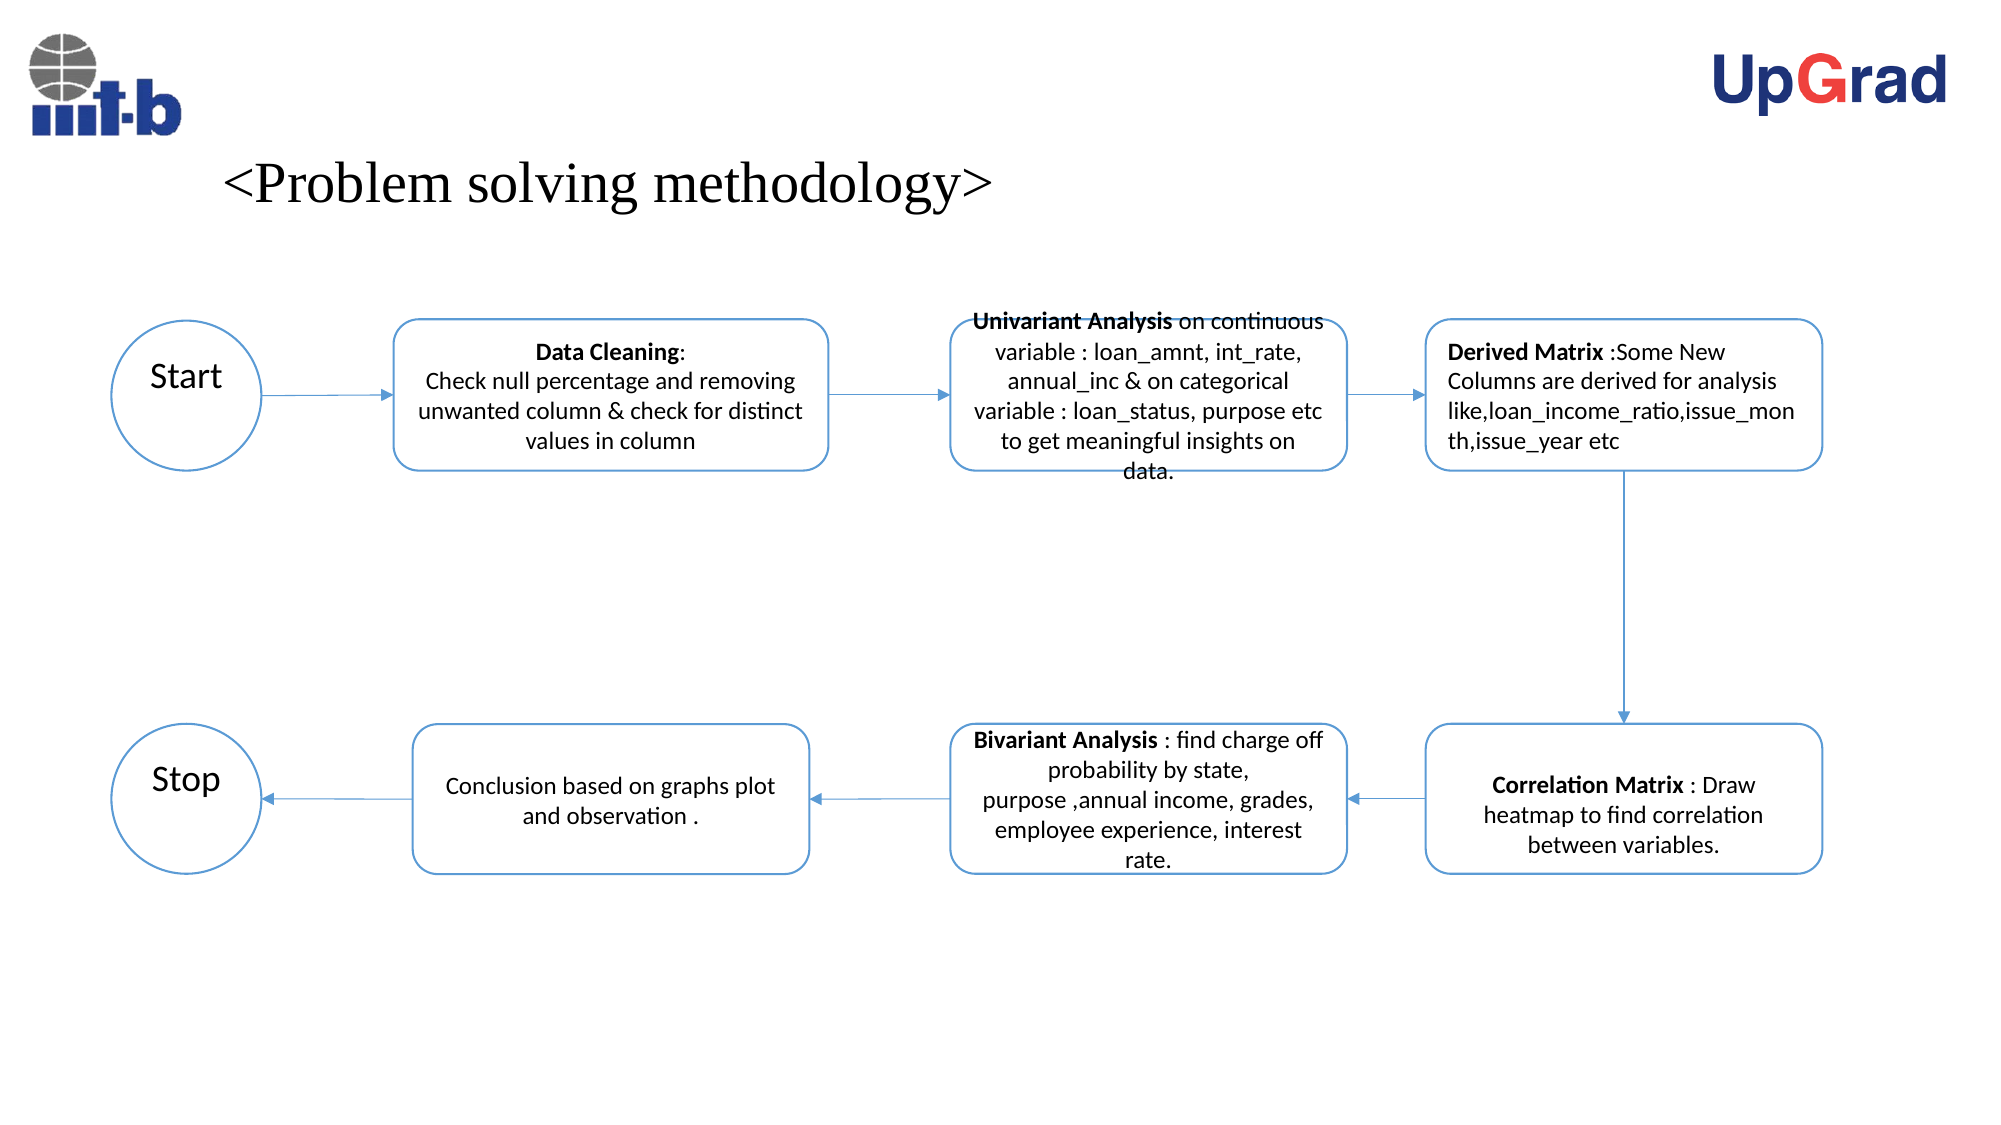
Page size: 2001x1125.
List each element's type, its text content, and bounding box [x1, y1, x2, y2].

text_box Correlation Matrix : Draw heatmap to find correlation between variables. [1424, 722, 1824, 875]
picture [0, 29, 208, 163]
text_box Start [110, 319, 263, 472]
title <Problem solving methodology> [186, 104, 1715, 246]
text_box Conclusion based on graphs plot and observation . [411, 723, 811, 876]
text_box Bivariant Analysis : find charge off probability by state, purpose ,annual income, grades, employee experience, interest rate. [949, 722, 1349, 875]
text_box Data Cleaning: Check null percentage and removing unwanted column & check for distinct values in column [392, 318, 830, 472]
text_box Stop [110, 722, 263, 875]
text_box Univariant Analysis on continuous variable : loan_amnt, int_rate, annual_inc & on categorical variable : loan_status, purpose etc to get meaningful insights on data. [949, 318, 1349, 472]
picture [1714, 53, 1952, 116]
text_box Derived Matrix :Some New Columns are derived for analysis like,loan_income_ratio,issue_month,issue_year etc [1424, 318, 1824, 472]
